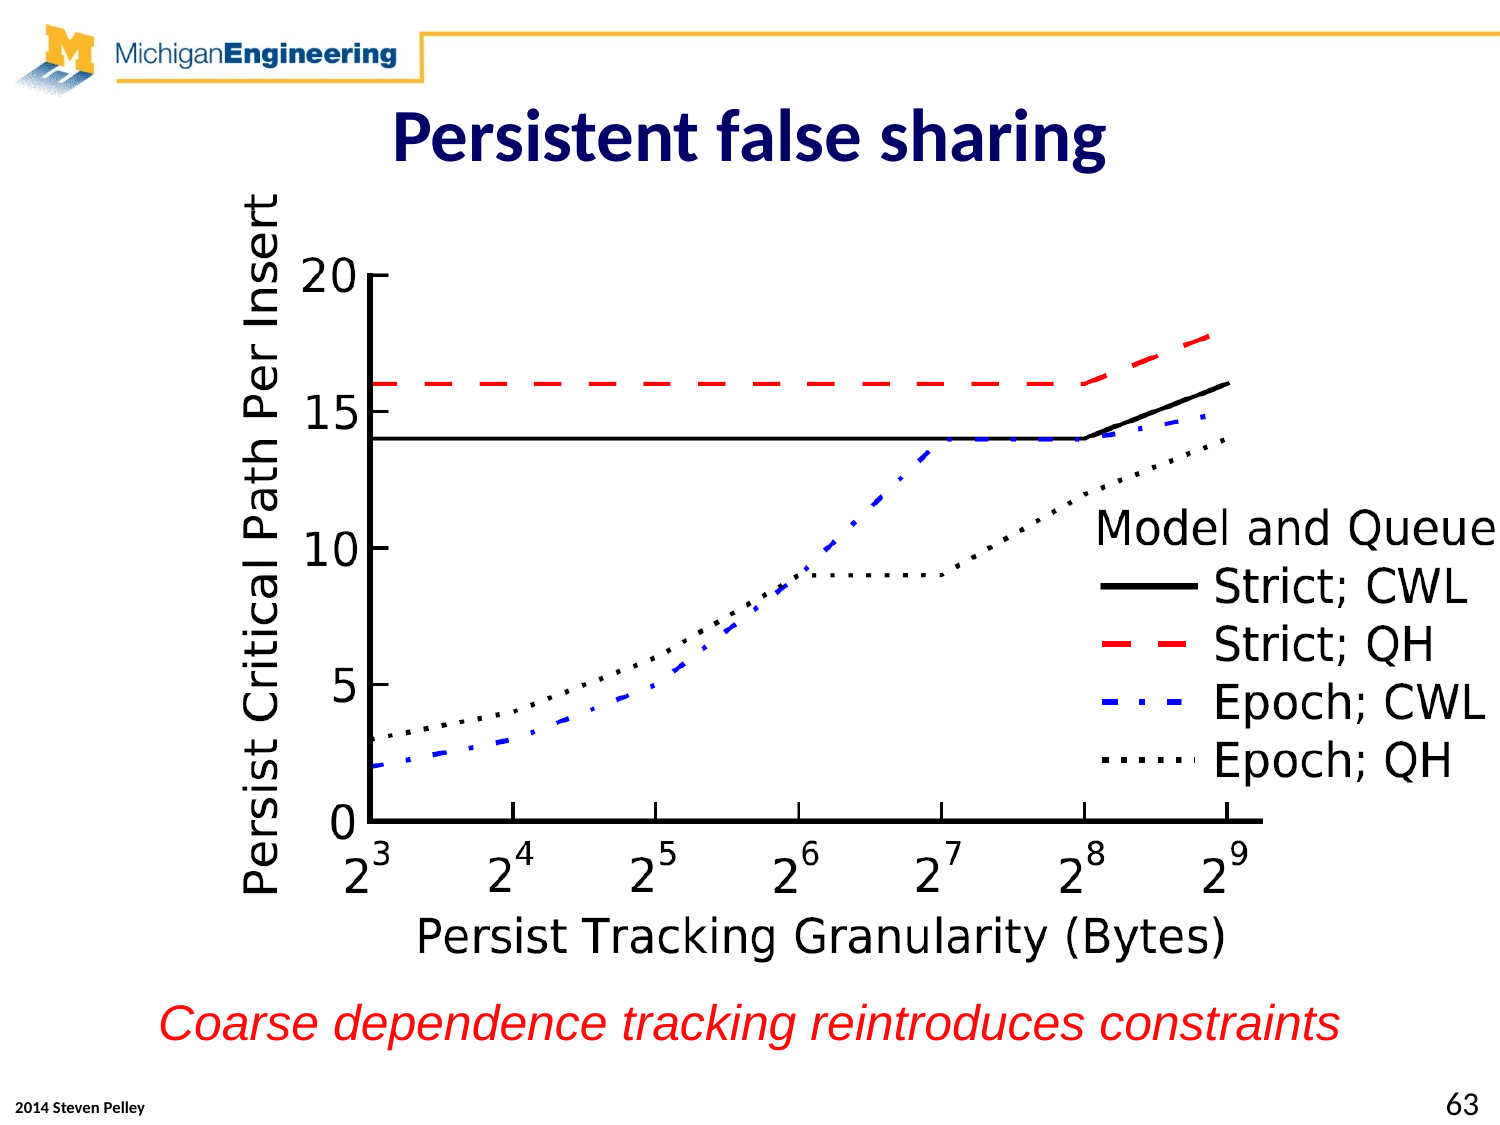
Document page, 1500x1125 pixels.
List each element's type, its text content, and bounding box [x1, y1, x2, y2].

text_box Coarse dependence tracking reintroduces constraints [143, 982, 1357, 1058]
picture [12, 24, 1500, 97]
slide_number 63 [1425, 1074, 1500, 1125]
picture [209, 165, 1500, 994]
title Persistent false sharing [74, 74, 1426, 188]
